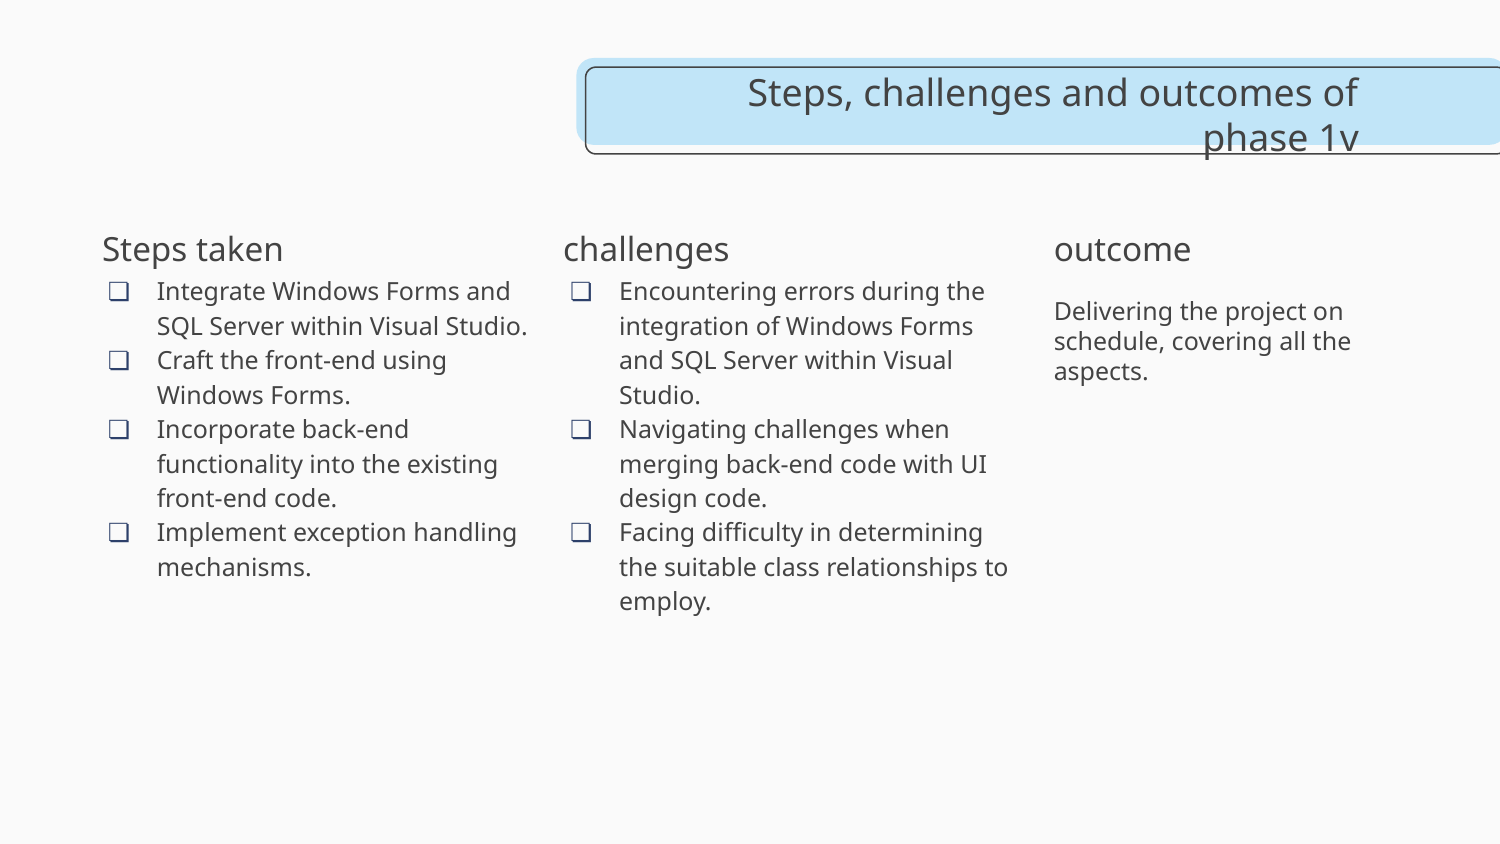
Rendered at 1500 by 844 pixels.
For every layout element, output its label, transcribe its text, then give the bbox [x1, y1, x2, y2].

subtitle Encountering errors during the integration of Windows Forms and SQL Server within Visual Studio. Navigating challenges when merging back-end code with UI design code. Facing difficulty in determining the suitable class relationships to employ. [529, 256, 1039, 722]
title outcome [1038, 219, 1456, 283]
subtitle Integrate Windows Forms and SQL Server within Visual Studio. Craft the front-end using Windows Forms. Incorporate back-end functionality into the existing front-end code. Implement exception handling mechanisms. [66, 256, 529, 722]
title Steps taken [87, 219, 504, 256]
title challenges [548, 219, 965, 256]
subtitle Delivering the project on schedule, covering all the aspects. [1039, 280, 1407, 564]
title Steps, challenges and outcomes of phase 1v [693, 75, 1374, 154]
